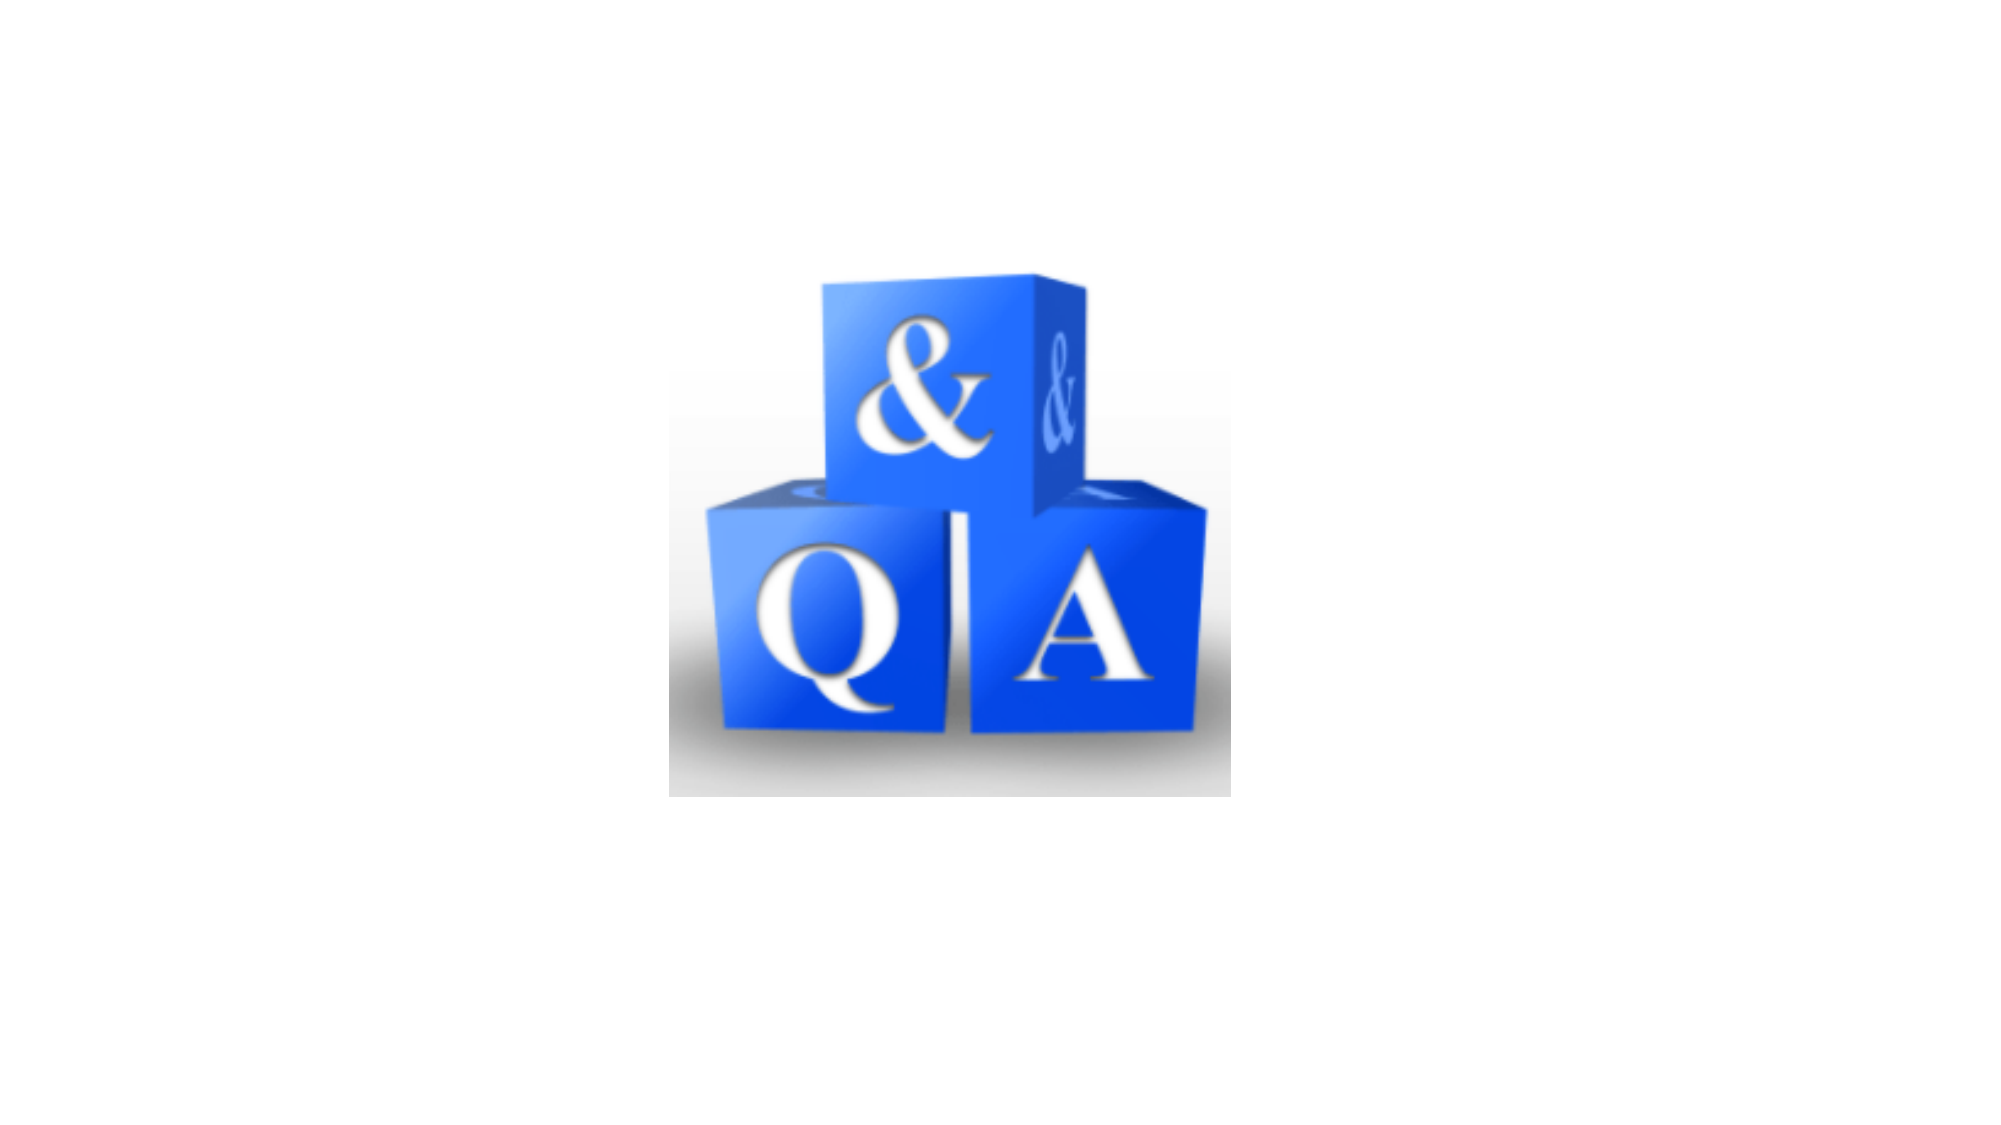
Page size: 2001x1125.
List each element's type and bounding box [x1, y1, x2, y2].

picture [669, 270, 1231, 797]
